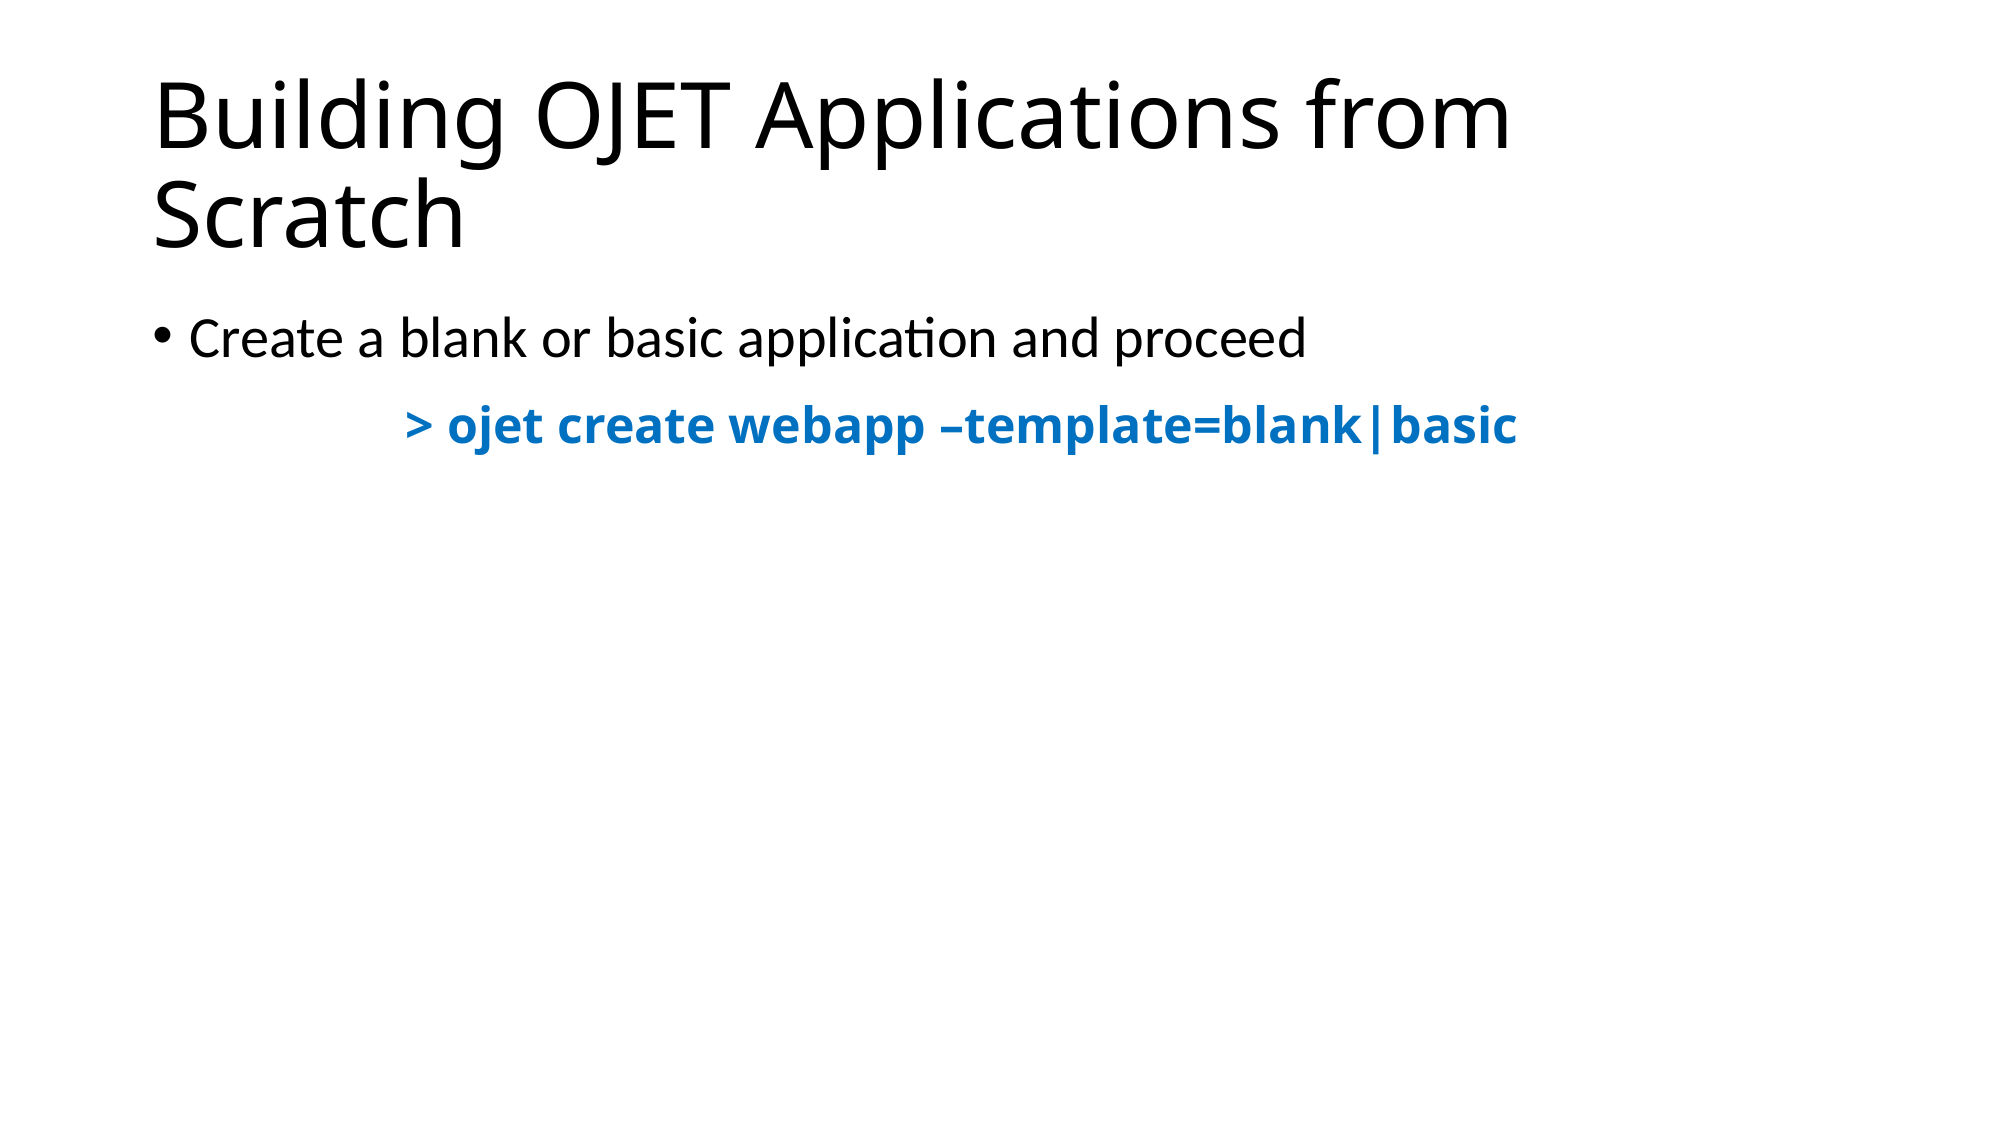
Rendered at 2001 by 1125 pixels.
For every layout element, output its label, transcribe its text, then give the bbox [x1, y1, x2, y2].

list Create a blank or basic application and proceed [137, 299, 1863, 1014]
text_box > ojet create webapp –template=blank|basic [391, 386, 1579, 462]
title Building OJET Applications from Scratch [137, 59, 1863, 278]
